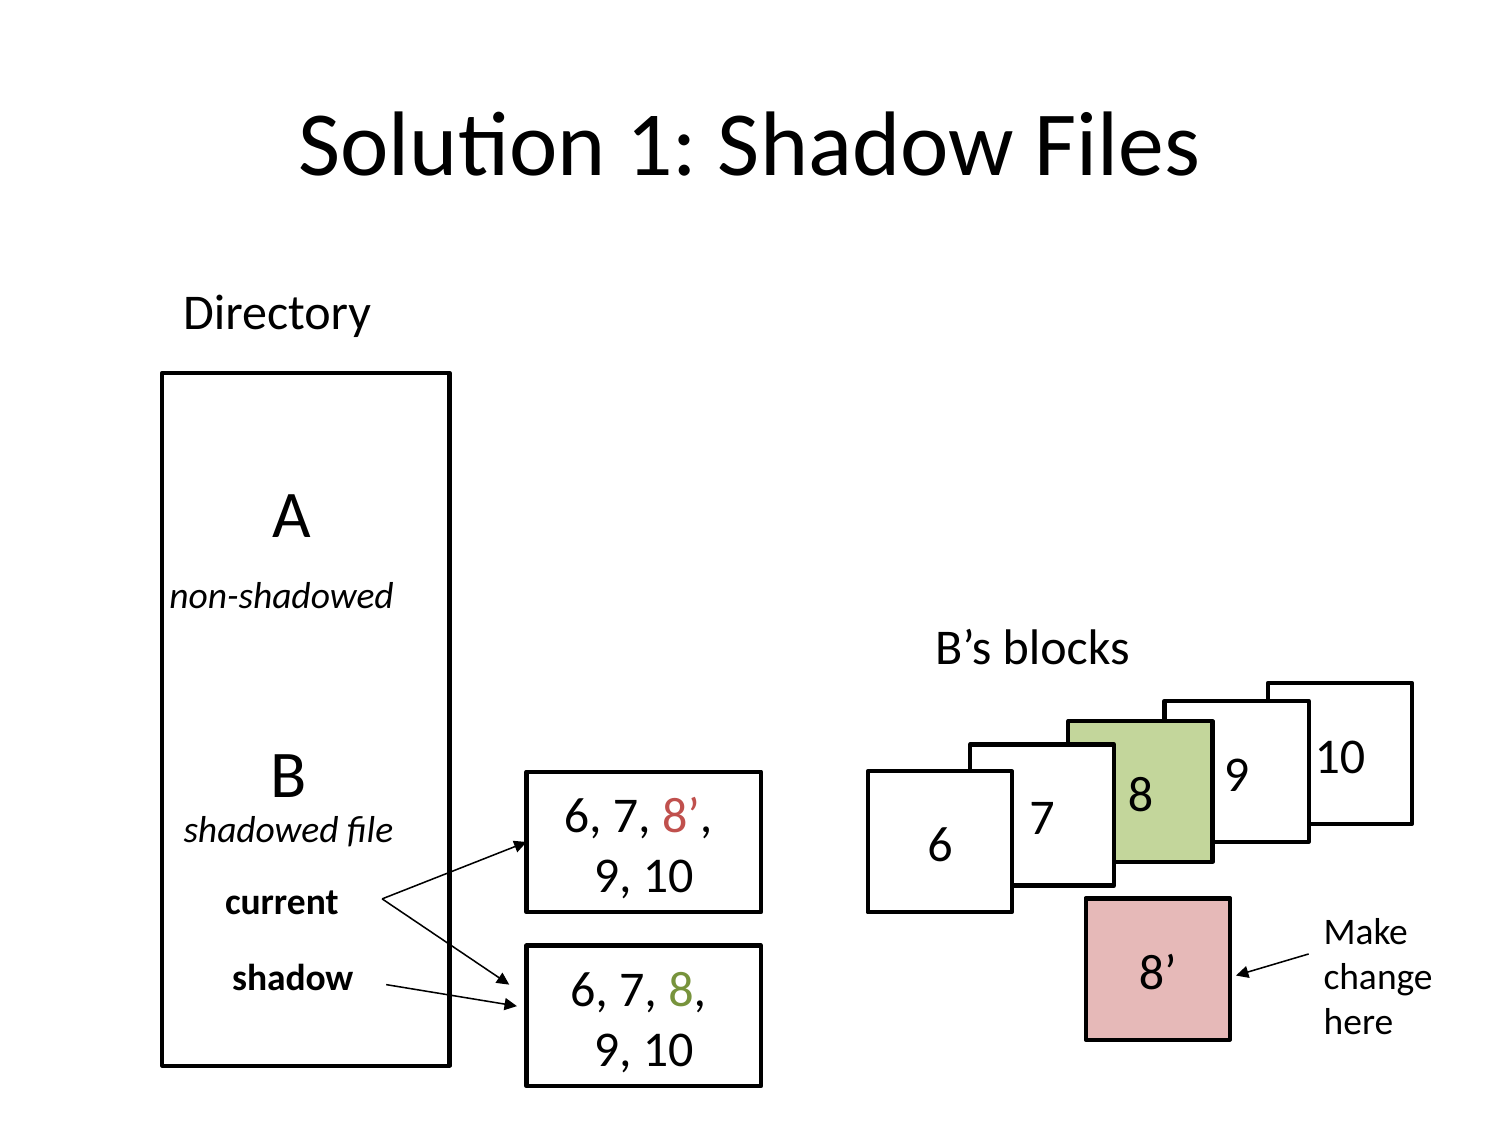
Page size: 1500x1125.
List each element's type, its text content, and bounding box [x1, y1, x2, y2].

text_box 8 [1068, 721, 1213, 862]
text_box 6, 7, 8’, 9, 10 [526, 771, 761, 913]
text_box Make change here [1308, 900, 1473, 1095]
text_box [162, 624, 450, 1066]
text_box B’s blocks [920, 607, 1201, 683]
text_box 7 [969, 744, 1115, 886]
text_box current [210, 869, 396, 929]
text_box A [257, 463, 334, 559]
text_box [382, 898, 510, 985]
text_box 8’ [1085, 898, 1230, 1040]
text_box 10 [1267, 682, 1412, 824]
text_box 9 [1164, 700, 1309, 842]
text_box [1236, 953, 1309, 978]
text_box 6, 7, 8, 9, 10 [526, 945, 761, 1087]
text_box 6 [867, 771, 1012, 913]
text_box [396, 840, 526, 894]
text_box Directory [168, 271, 428, 347]
text_box [386, 984, 517, 1011]
text_box [162, 372, 450, 564]
text_box Solution 1: Shadow Files [75, 45, 1425, 233]
text_box shadow [217, 945, 409, 1006]
text_box non-shadowed [154, 564, 459, 624]
text_box shadowed file [168, 798, 458, 858]
text_box B [255, 723, 331, 798]
